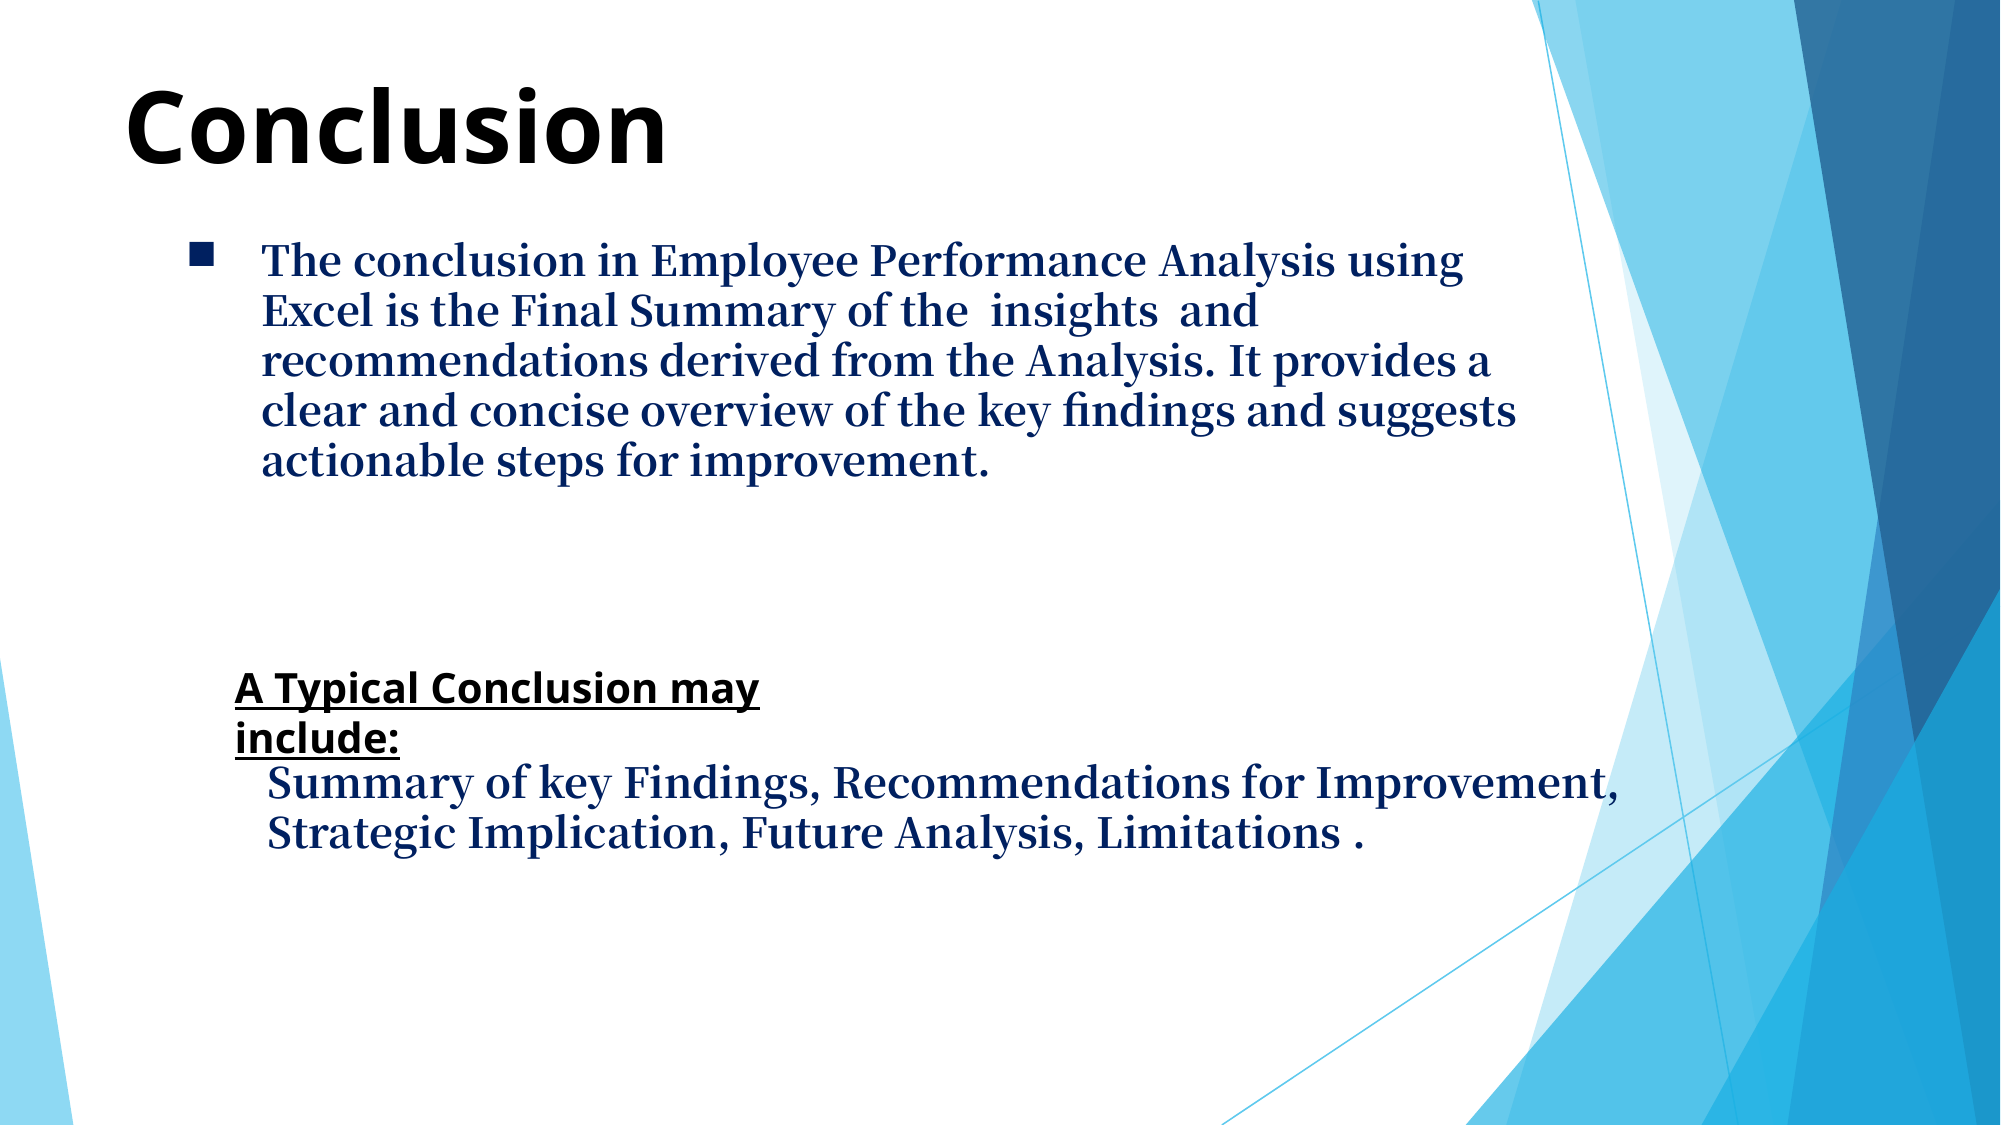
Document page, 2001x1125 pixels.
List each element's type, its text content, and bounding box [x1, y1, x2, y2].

text_box A Typical Conclusion may include: [219, 654, 876, 769]
title Conclusion [123, 63, 1877, 199]
text_box Summary of key Findings, Recommendations for Improvement, Strategic Implication, Future Analysis, Limitations . [253, 749, 1664, 865]
text_box The conclusion in Employee Performance Analysis using Excel is the Final Summary of the insights and recommendations derived from the Analysis. It provides a clear and concise overview of the key findings and suggests actionable steps for improvement. [171, 227, 1581, 593]
